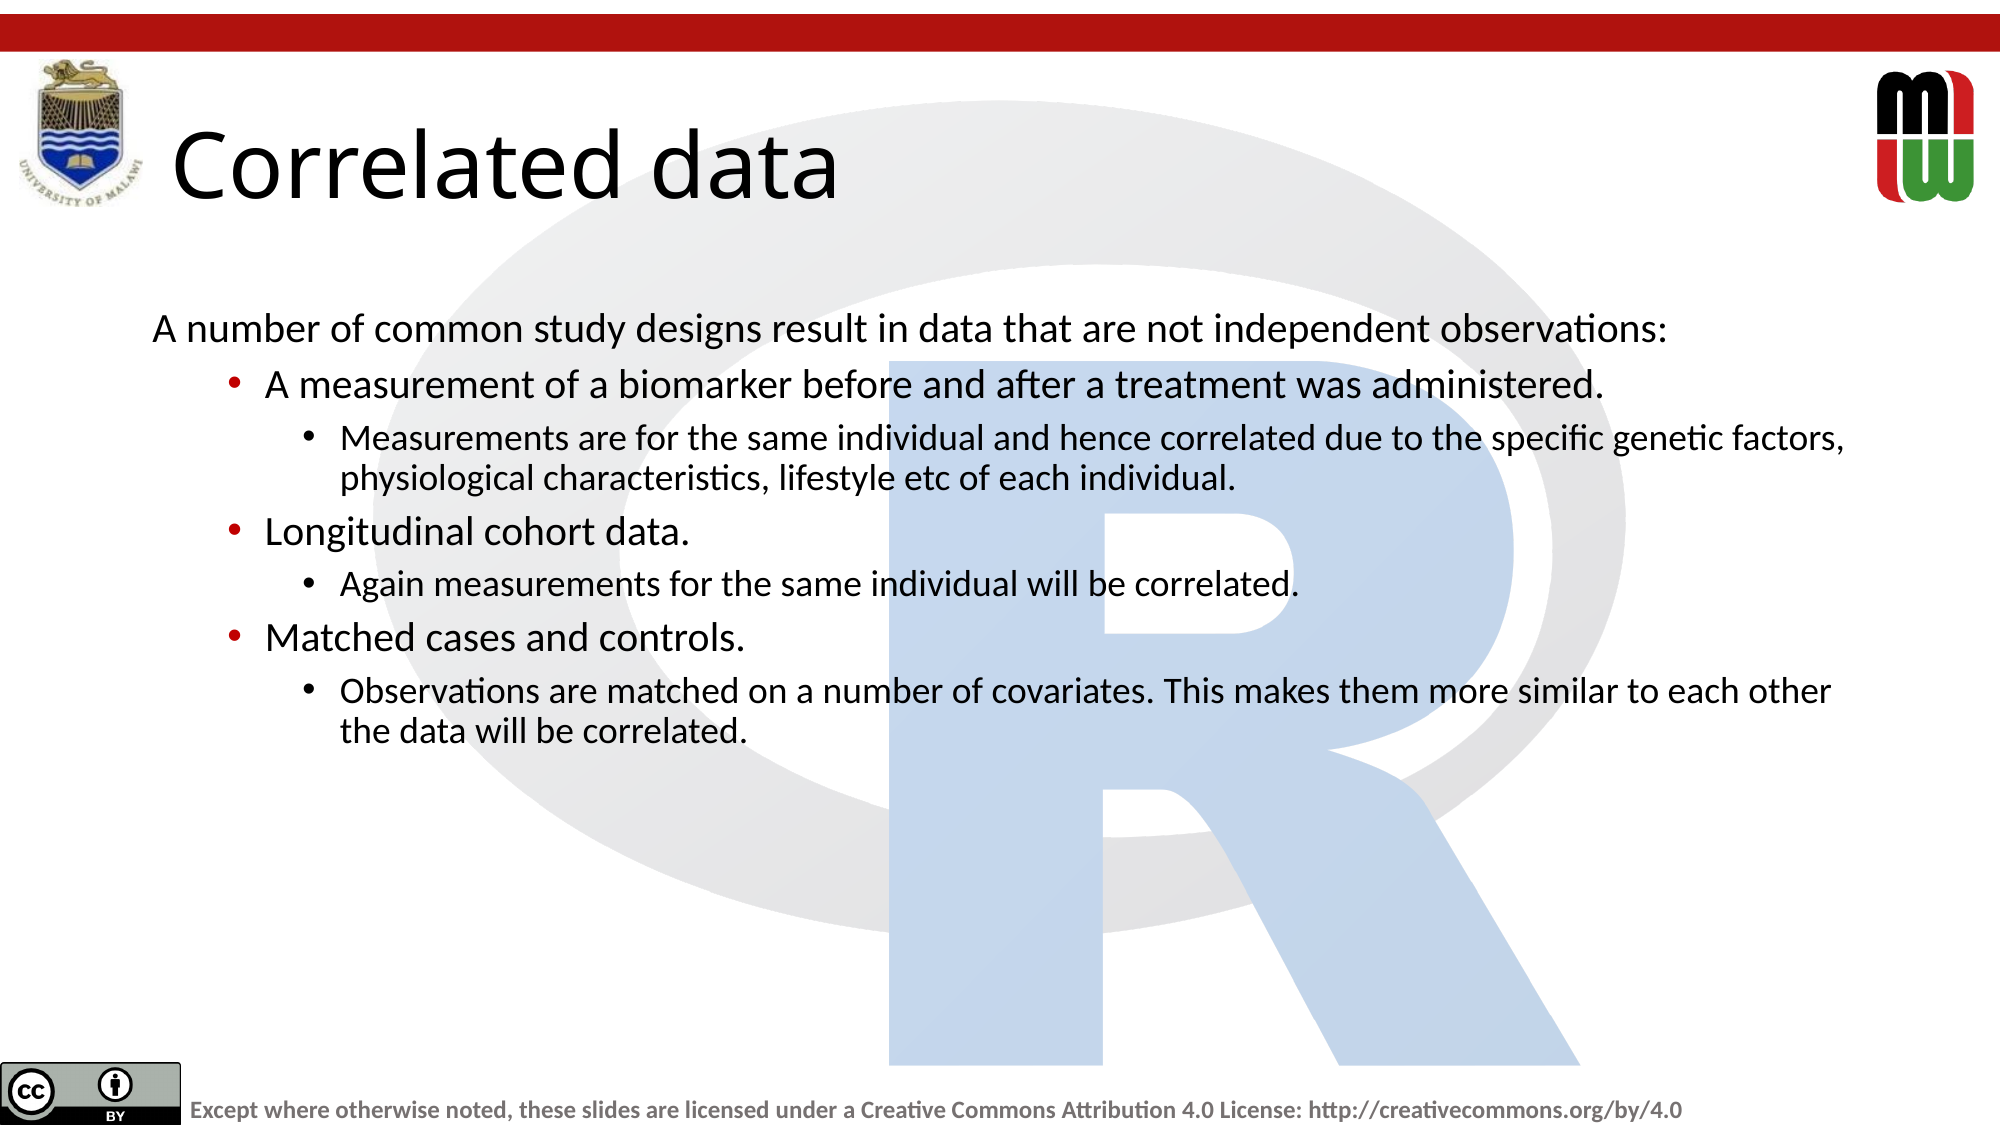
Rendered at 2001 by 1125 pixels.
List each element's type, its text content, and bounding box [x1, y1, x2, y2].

picture [19, 59, 143, 207]
title Correlated data [155, 59, 1851, 278]
picture [0, 1062, 181, 1125]
